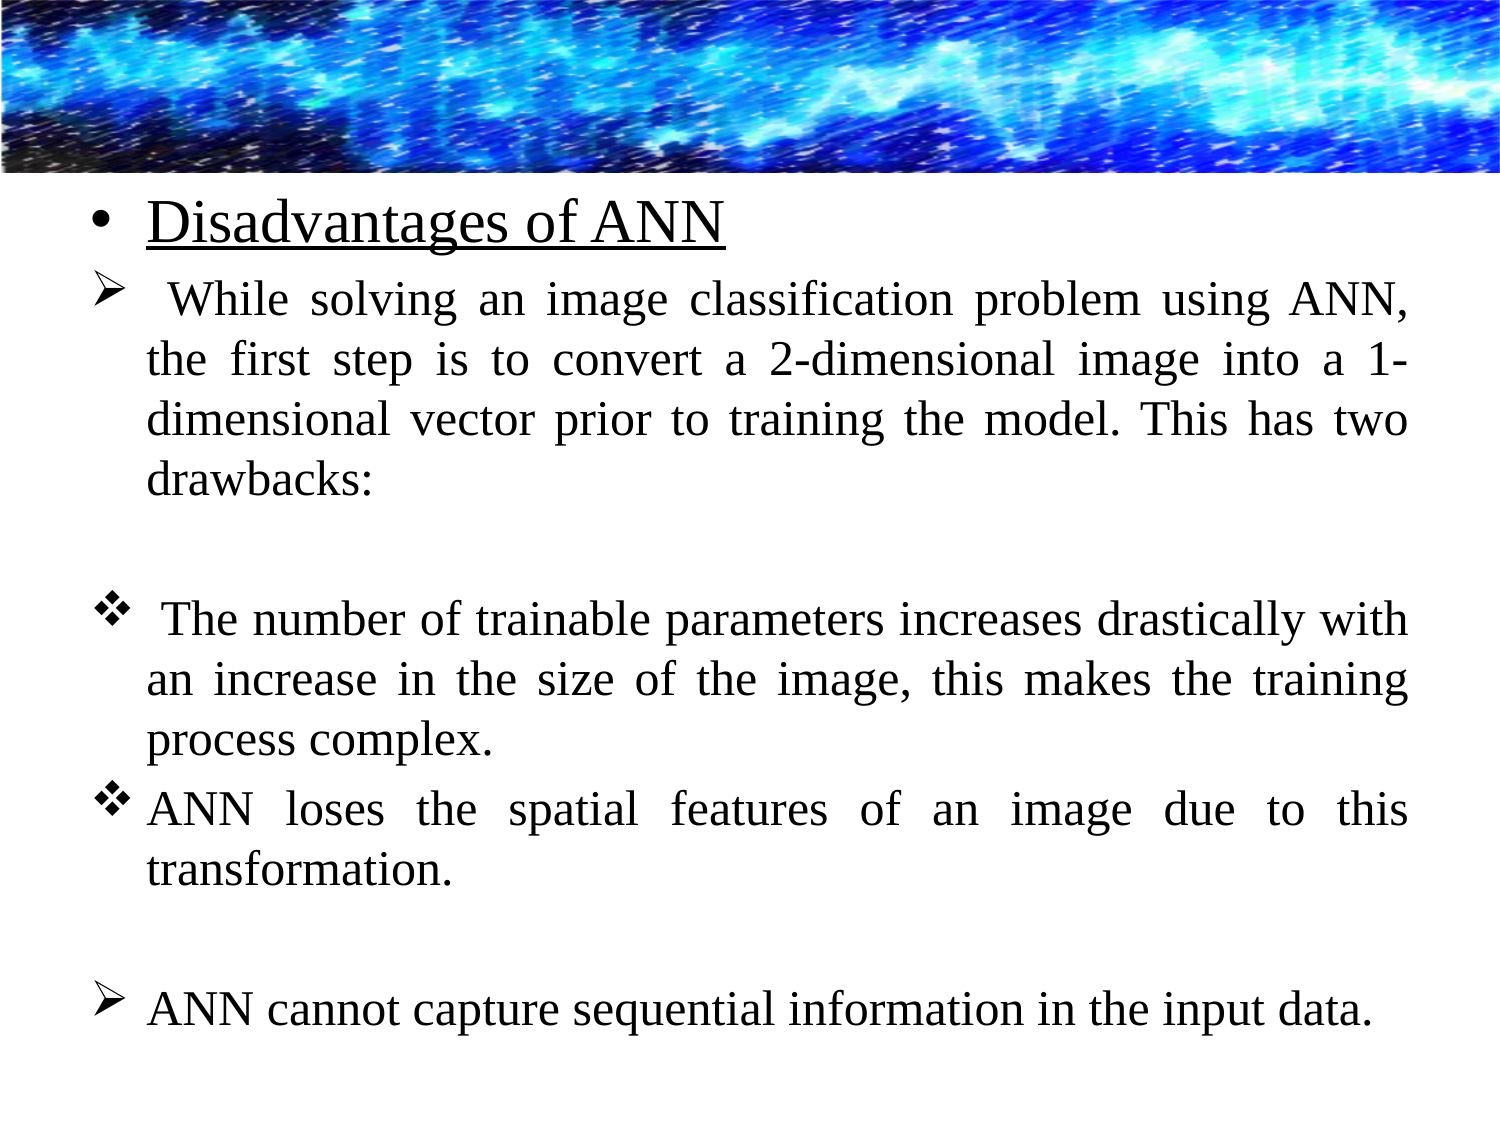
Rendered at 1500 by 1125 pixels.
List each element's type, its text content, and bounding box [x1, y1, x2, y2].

picture [0, 0, 1500, 173]
list Disadvantages of ANN While solving an image classification problem using ANN, the first step is to convert a 2-dimensional image into a 1-dimensional vector prior to training the model. This has two drawbacks: The number of trainable parameters increases drastically with an increase in the size of the image, this makes the training process complex. ANN loses the spatial features of an image due to this transformation. ANN cannot capture sequential information in the input data. [75, 181, 1425, 1118]
